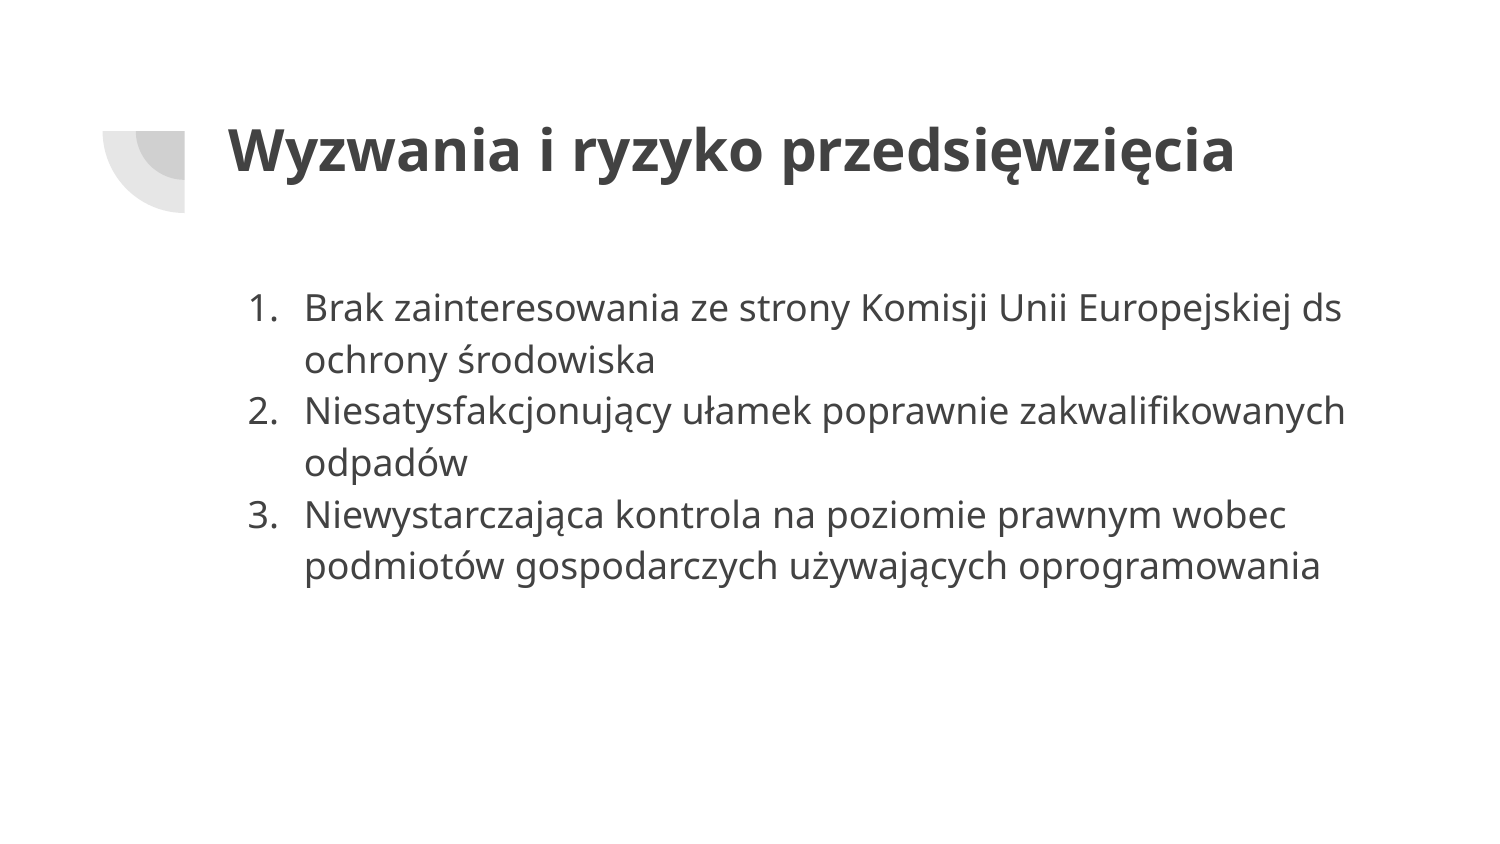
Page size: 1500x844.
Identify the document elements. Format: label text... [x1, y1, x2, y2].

list Brak zainteresowania ze strony Komisji Unii Europejskiej ds ochrony środowiska Niesatysfakcjonujący ułamek poprawnie zakwalifikowanych odpadów Niewystarczająca kontrola na poziomie prawnym wobec podmiotów gospodarczych używających oprogramowania [213, 262, 1368, 680]
title Wyzwania i ryzyko przedsięwzięcia [213, 98, 1368, 262]
